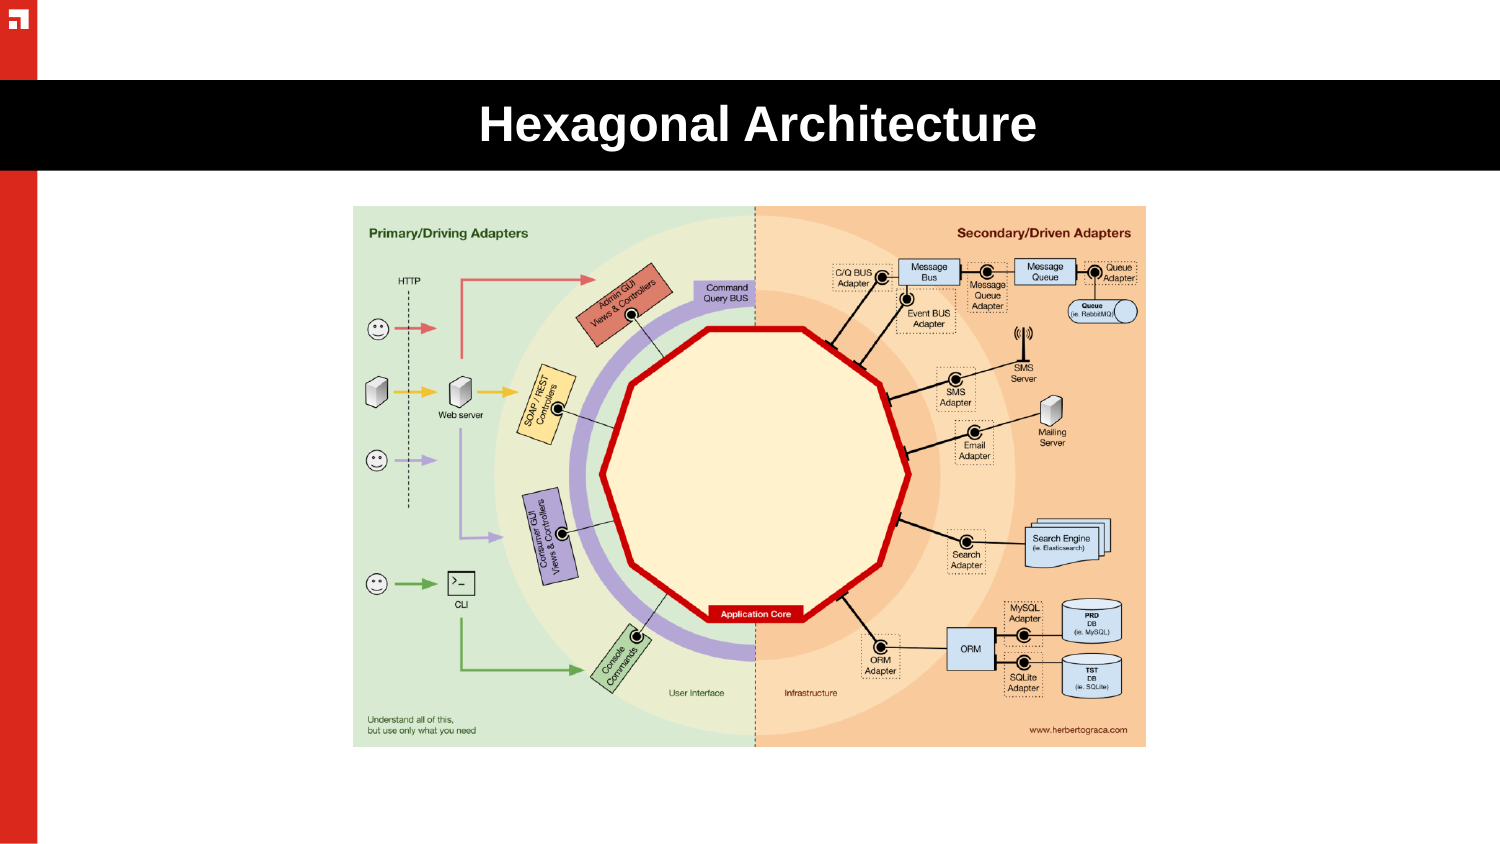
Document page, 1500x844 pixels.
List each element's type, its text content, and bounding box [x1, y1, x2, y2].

text_box [0, 79, 1500, 172]
title Hexagonal Architecture [68, 79, 1448, 171]
picture [353, 206, 1146, 747]
